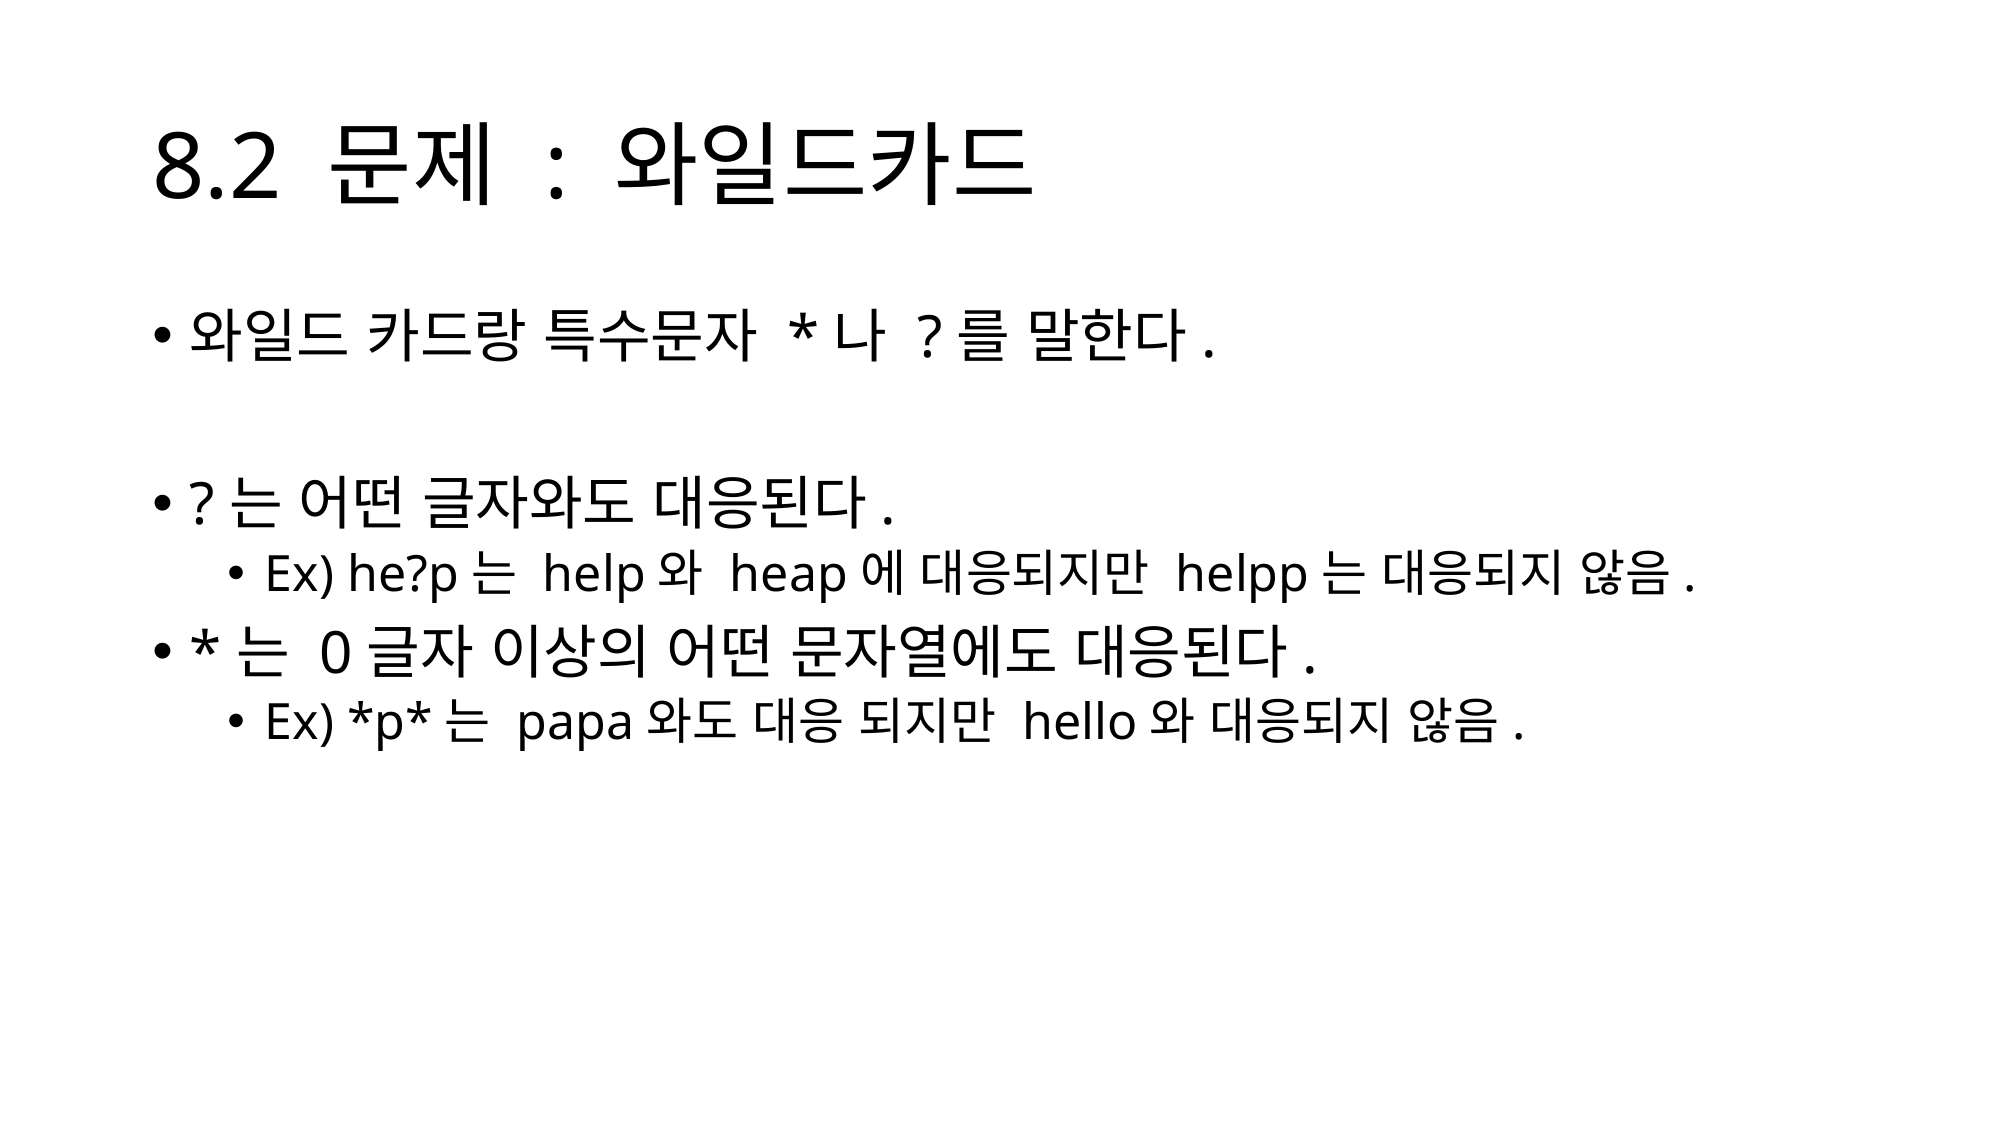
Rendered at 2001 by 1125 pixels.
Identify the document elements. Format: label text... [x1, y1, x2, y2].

title 8.2 문제 : 와일드카드 [137, 59, 1863, 278]
list 와일드 카드랑 특수문자 *나 ?를 말한다. ?는 어떤 글자와도 대응된다. Ex) he?p는 help와 heap에 대응되지만 helpp는 대응되지 않음. *는 0글자 이상의 어떤 문자열에도 대응된다. Ex) *p*는 papa와도 대응 되지만 hello와 대응되지 않음. [137, 299, 1863, 1014]
